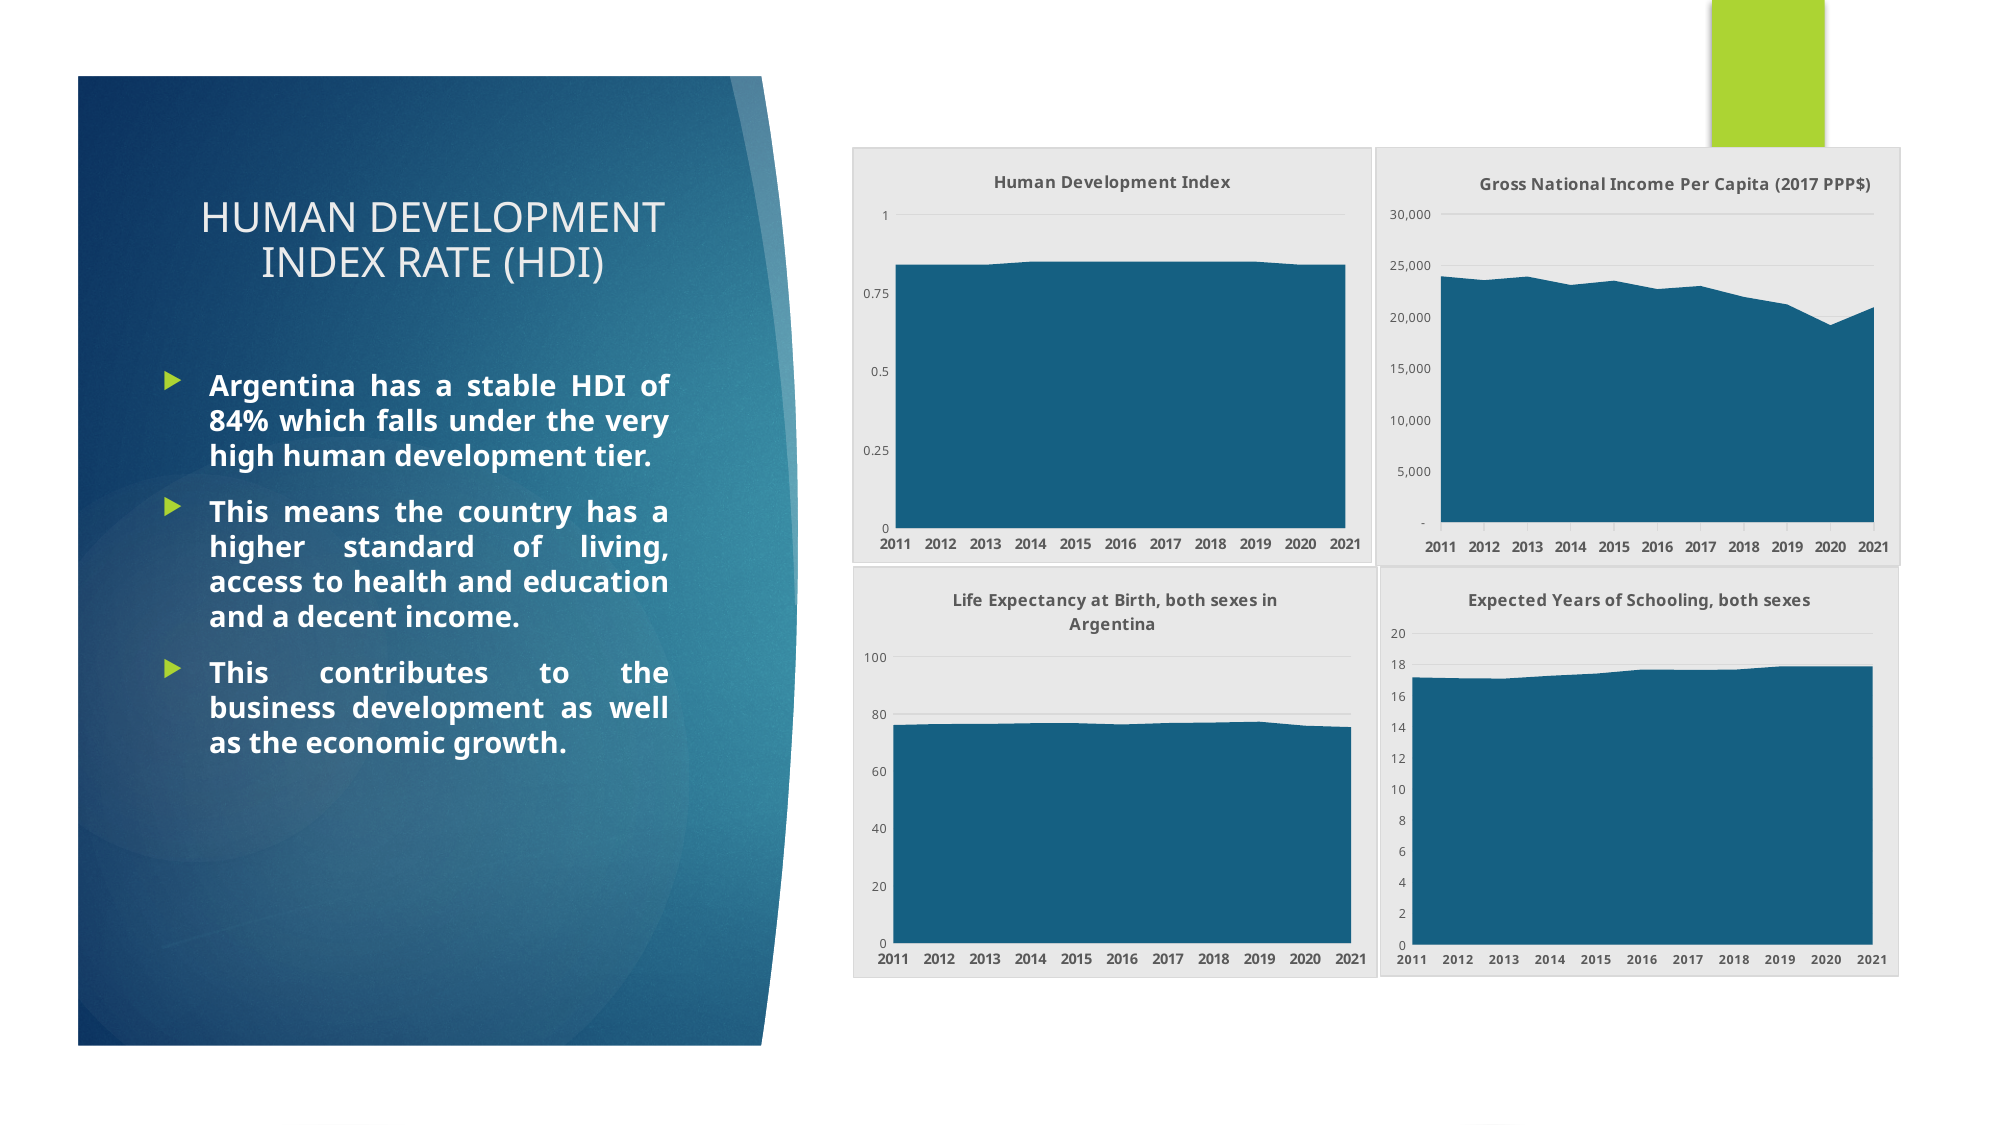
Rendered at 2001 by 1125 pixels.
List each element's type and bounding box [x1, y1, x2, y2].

text_box [851, 146, 1901, 979]
text_box [0, 0, 2000, 1125]
